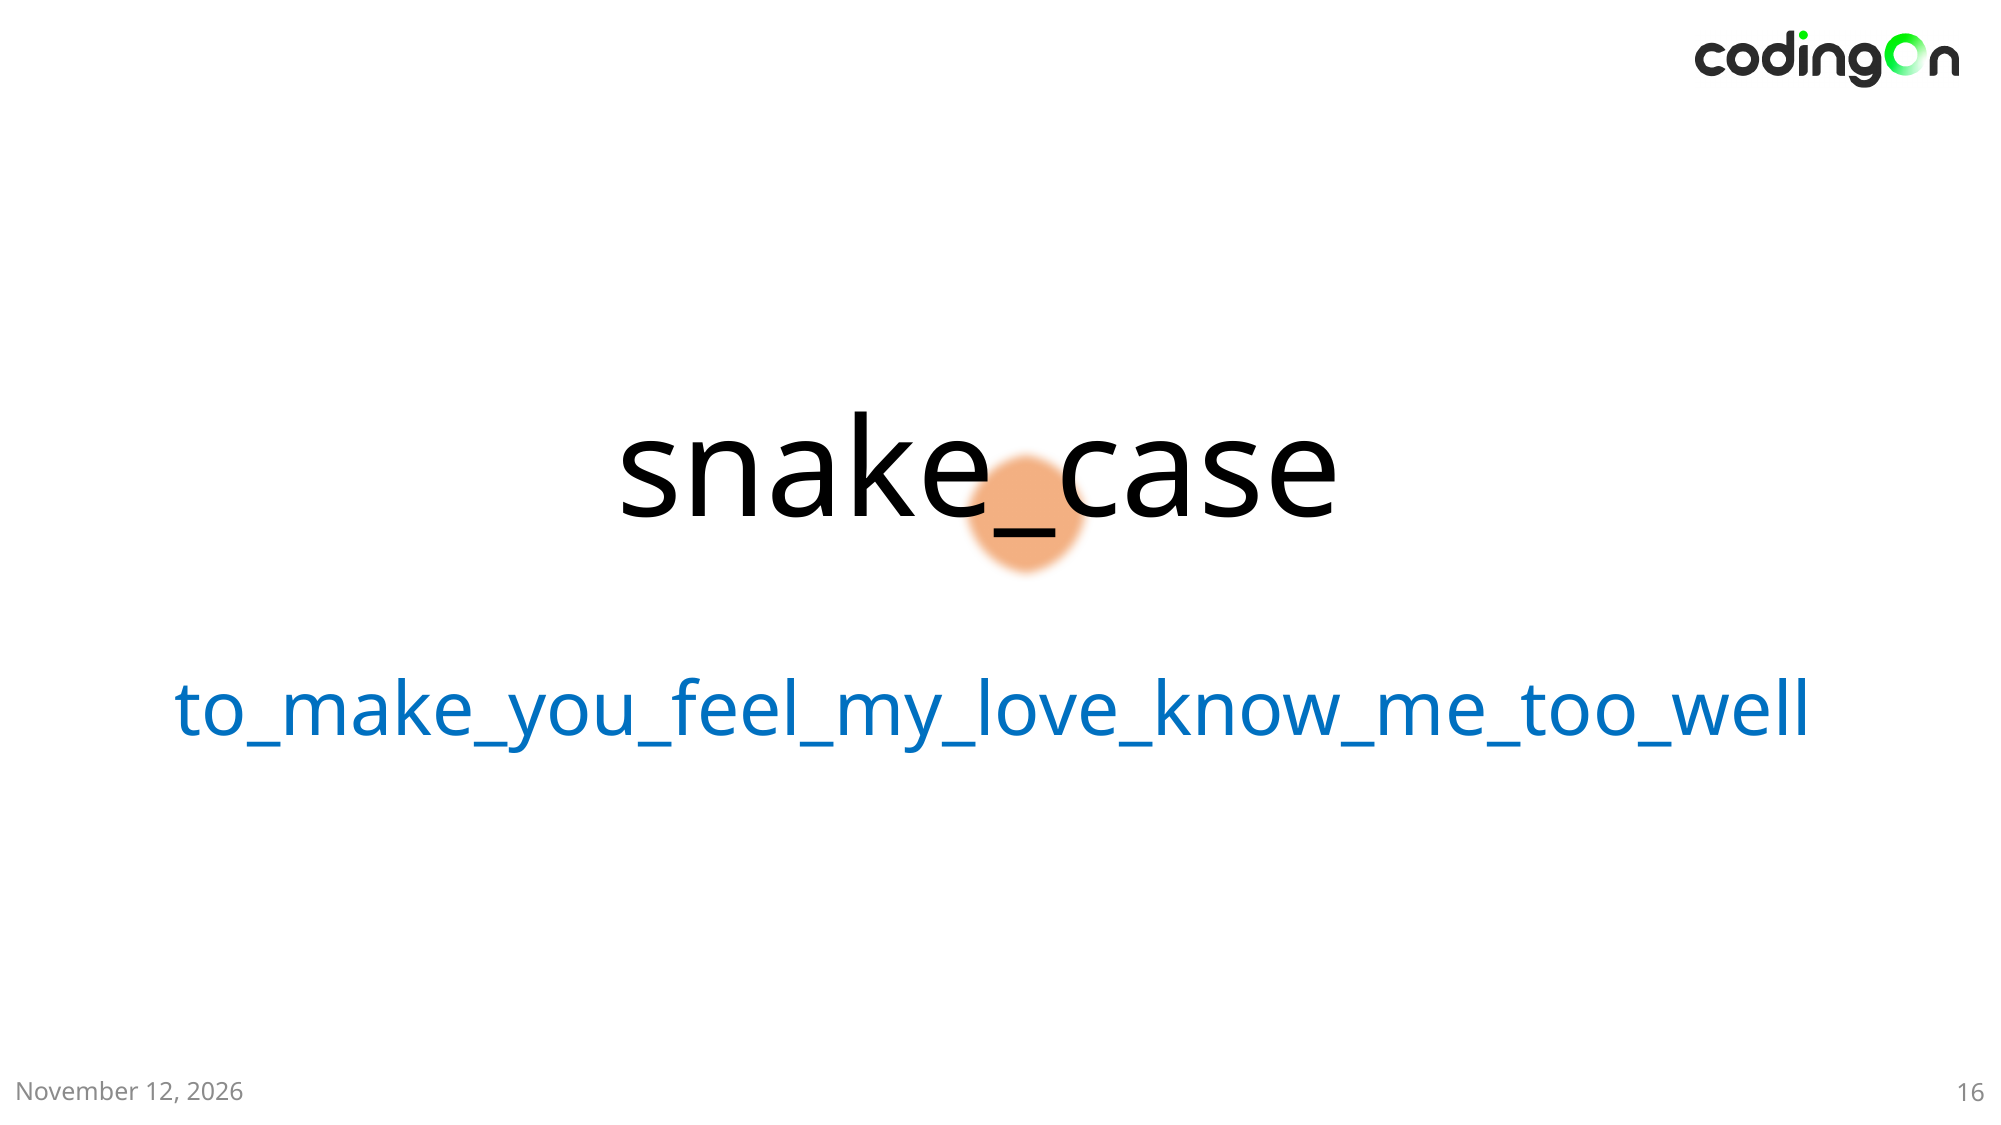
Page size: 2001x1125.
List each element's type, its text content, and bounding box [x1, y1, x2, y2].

title snake_case [116, 362, 1842, 581]
list to_make_you_feel_my_love_know_me_too_well [131, 662, 1857, 1125]
slide_number 16 [1857, 1063, 2000, 1124]
picture [1695, 30, 1959, 88]
slide_number 2025년 4월 [0, 1062, 131, 1123]
